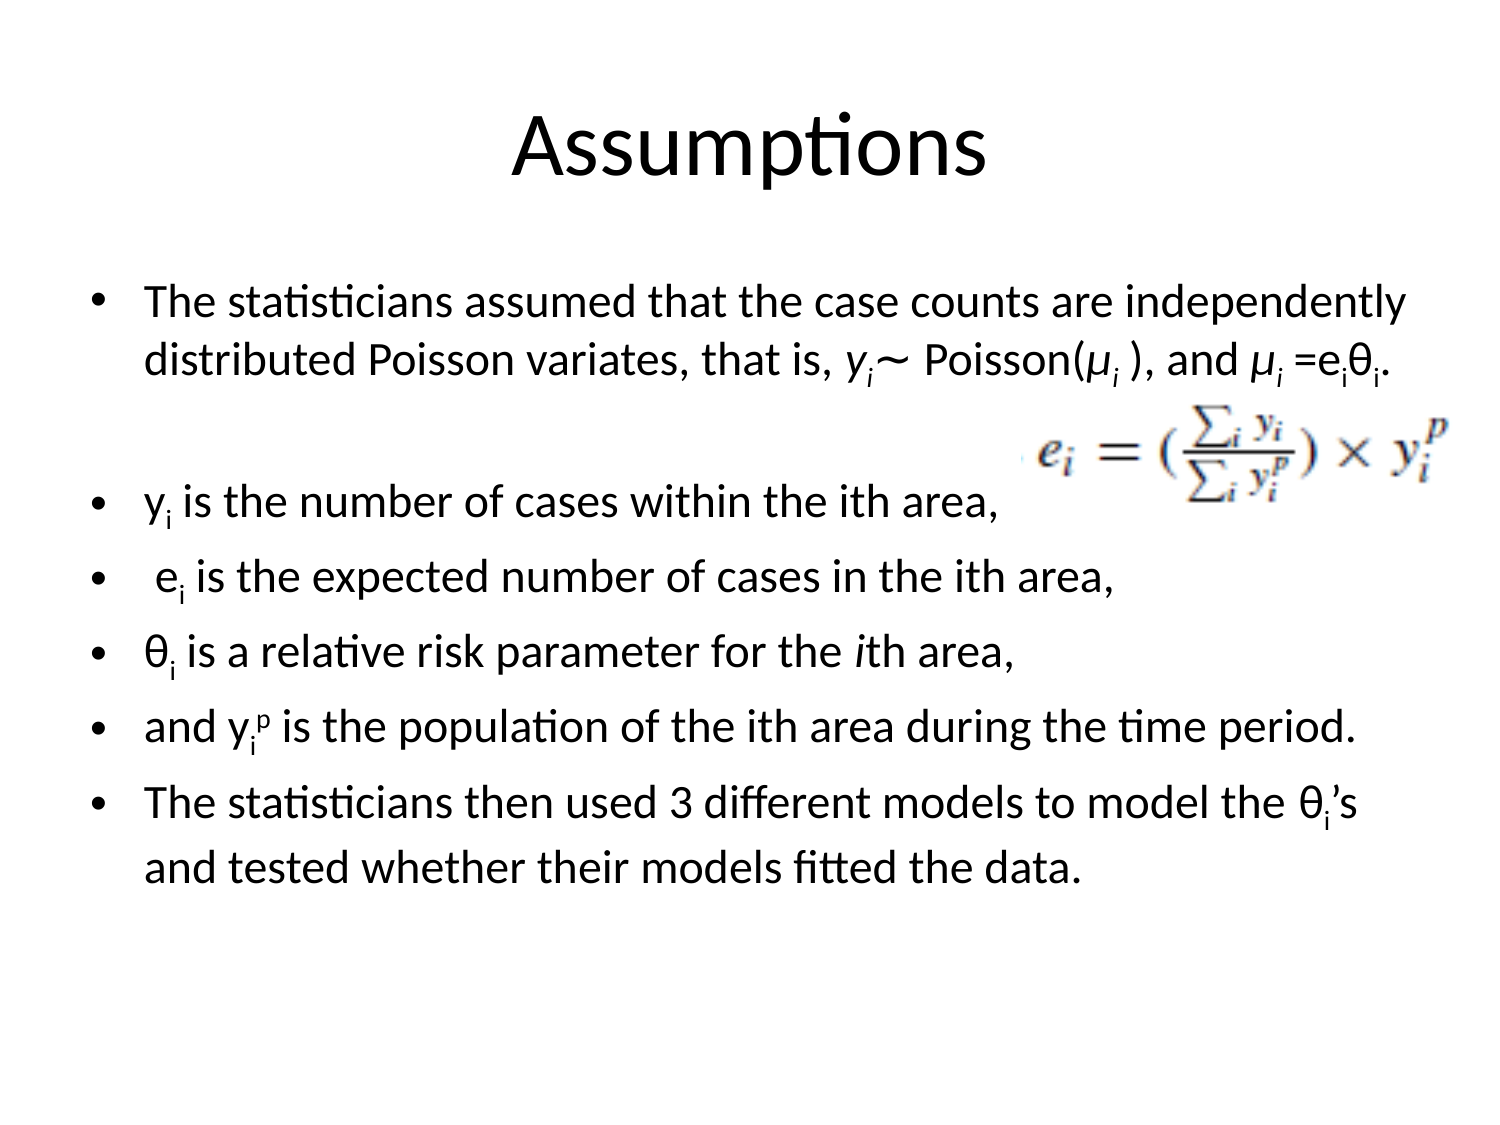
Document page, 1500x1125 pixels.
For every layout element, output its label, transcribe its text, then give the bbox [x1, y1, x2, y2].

picture [1021, 396, 1459, 506]
list The statisticians assumed that the case counts are independently distributed Poisson variates, that is, yi∼ Poisson(μi ), and μi =eiθi. yi is the number of cases within the ith area, ei is the expected number of cases in the ith area, θi is a relative risk parameter for the ith area, and yip is the population of the ith area during the time period. The statisticians then used 3 different models to model the θi’s and tested whether their models fitted the data. [75, 262, 1425, 1005]
title Assumptions [75, 45, 1425, 233]
